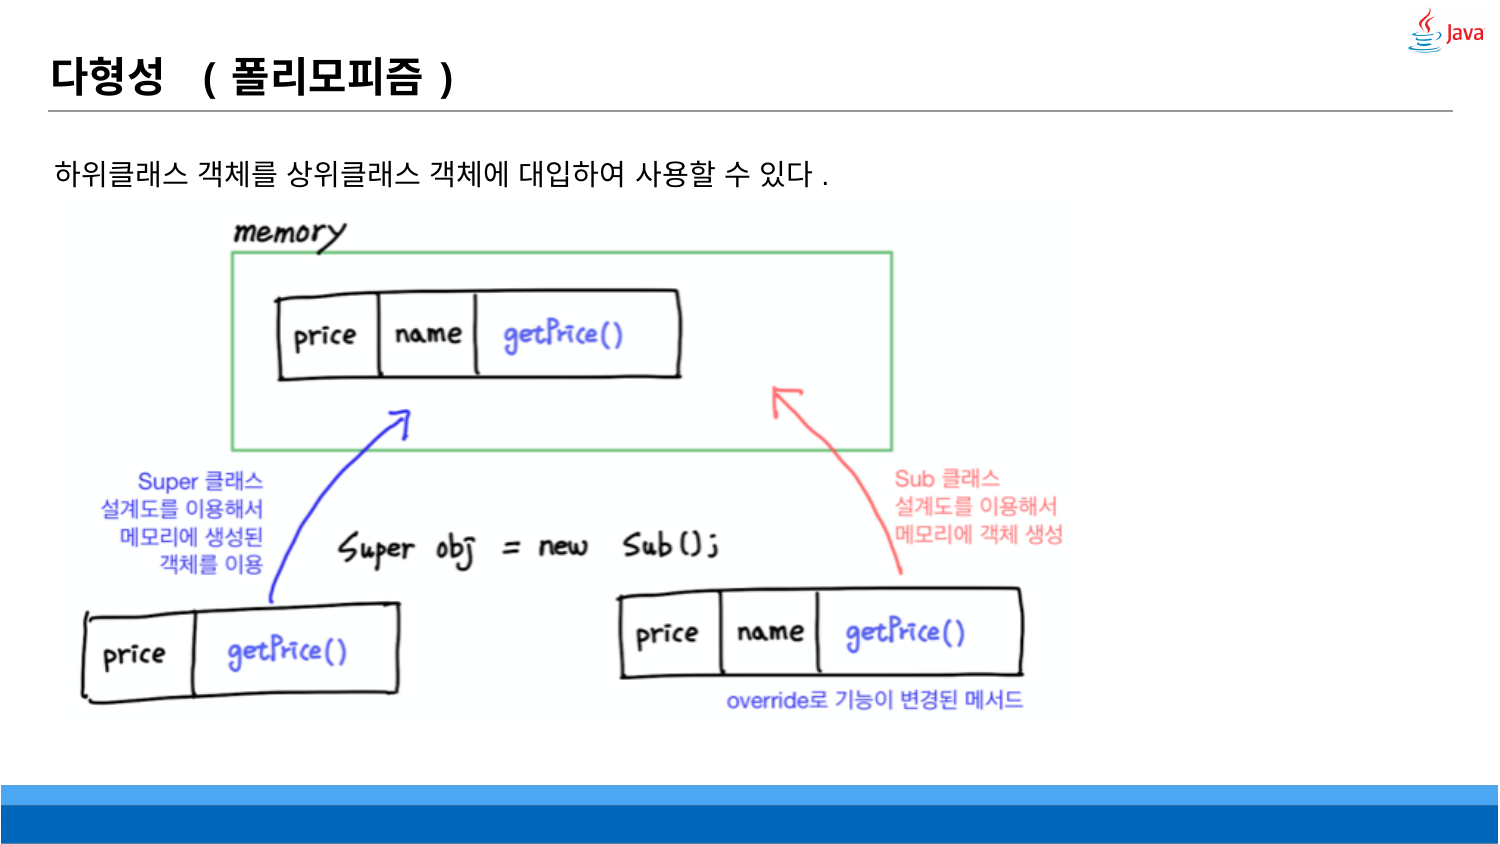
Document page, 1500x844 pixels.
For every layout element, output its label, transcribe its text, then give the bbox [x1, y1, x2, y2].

text_box 하위클래스 객체를 상위클래스 객체에 대입하여 사용할 수 있다. [39, 123, 1135, 306]
picture [1405, 6, 1488, 53]
title 다형성 (폴리모피즘) [35, 35, 1269, 117]
picture [0, 785, 1500, 844]
picture [47, 200, 1081, 727]
